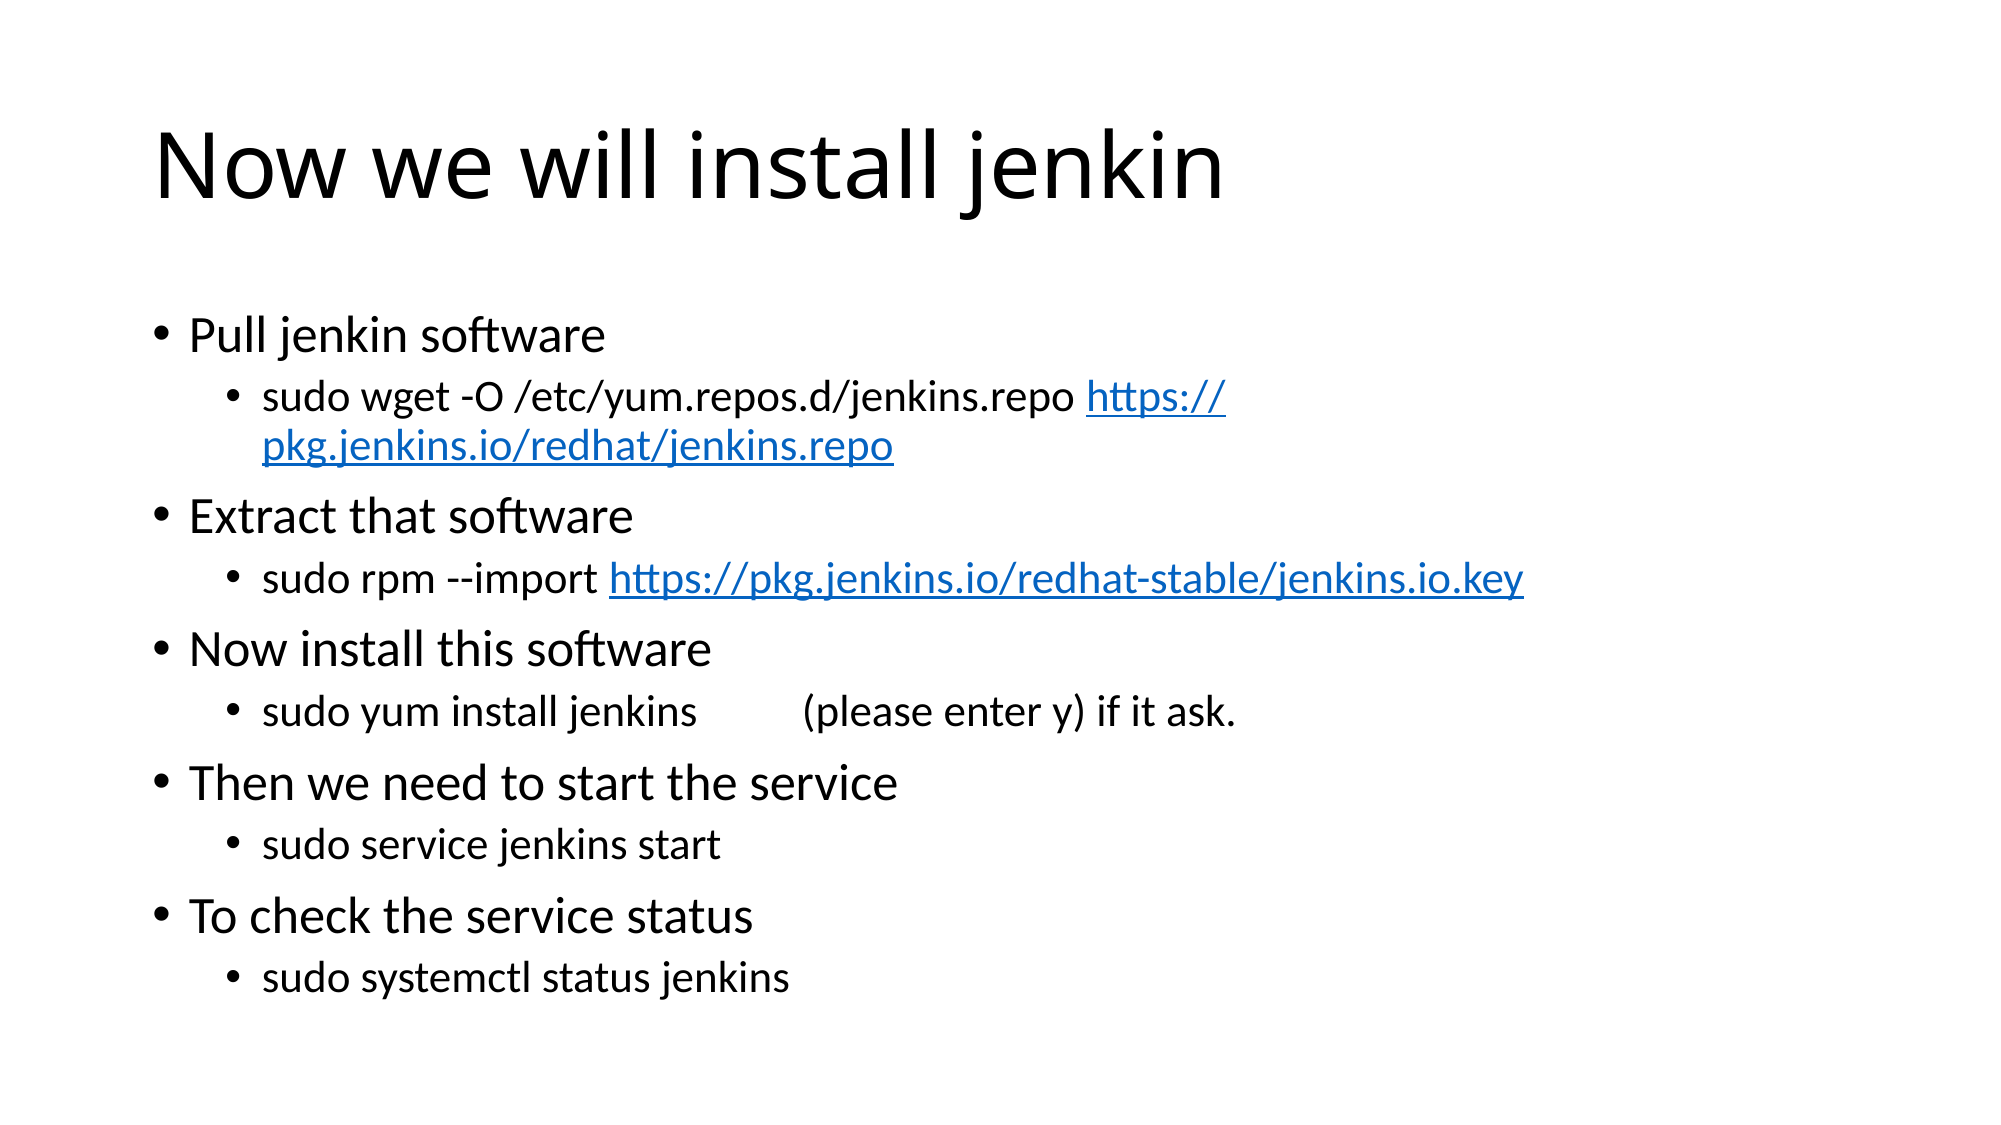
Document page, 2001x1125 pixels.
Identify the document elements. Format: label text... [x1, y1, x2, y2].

list Pull jenkin software sudo wget -O /etc/yum.repos.d/jenkins.repo https://pkg.jenkins.io/redhat/jenkins.repo Extract that software sudo rpm --import https://pkg.jenkins.io/redhat-stable/jenkins.io.key Now install this software sudo yum install jenkins (please enter y) if it ask. Then we need to start the service sudo service jenkins start To check the service status sudo systemctl status jenkins [137, 299, 1863, 1014]
title Now we will install jenkin [137, 59, 1863, 278]
